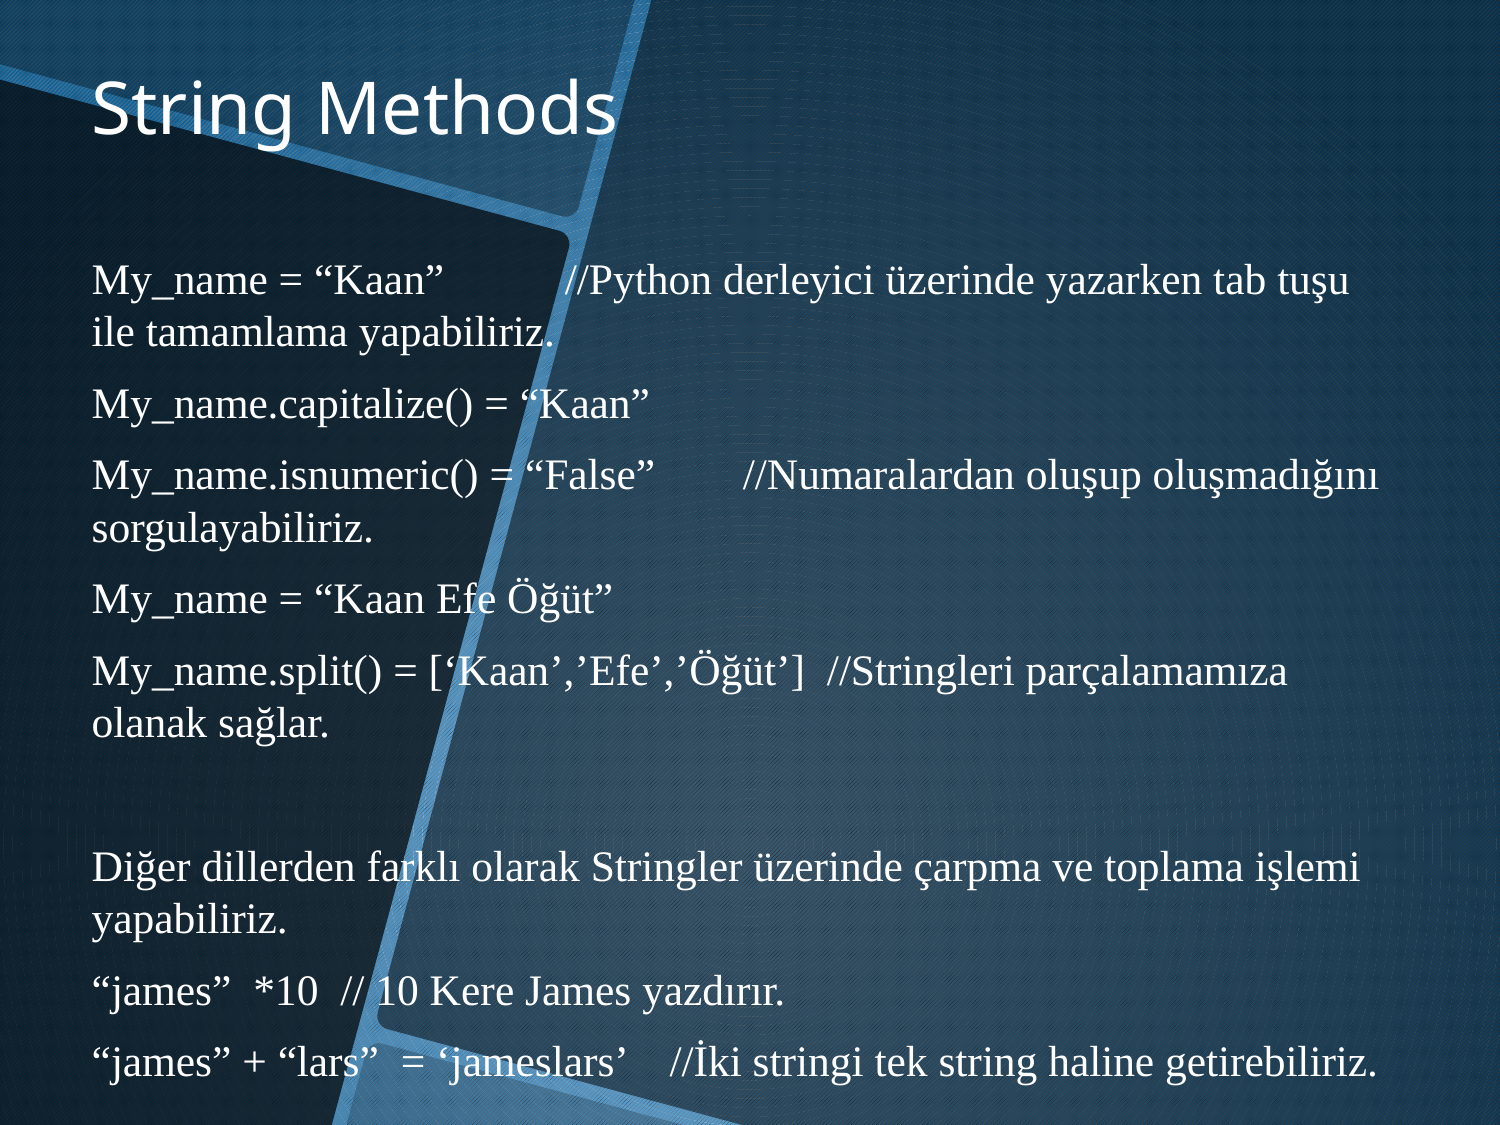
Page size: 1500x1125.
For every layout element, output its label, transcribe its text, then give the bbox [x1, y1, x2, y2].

list My_name = “Kaan” //Python derleyici üzerinde yazarken tab tuşu ile tamamlama yapabiliriz. My_name.capitalize() = “Kaan” My_name.isnumeric() = “False” //Numaralardan oluşup oluşmadığını sorgulayabiliriz. My_name = “Kaan Efe Öğüt” My_name.split() = [‘Kaan’,’Efe’,’Öğüt’] //Stringleri parçalamamıza olanak sağlar. Diğer dillerden farklı olarak Stringler üzerinde çarpma ve toplama işlemi yapabiliriz. “james” *10 // 10 Kere James yazdırır. “james” + “lars” = ‘jameslars’ //İki stringi tek string haline getirebiliriz. [76, 243, 1412, 1106]
title String Methods [76, 30, 908, 157]
